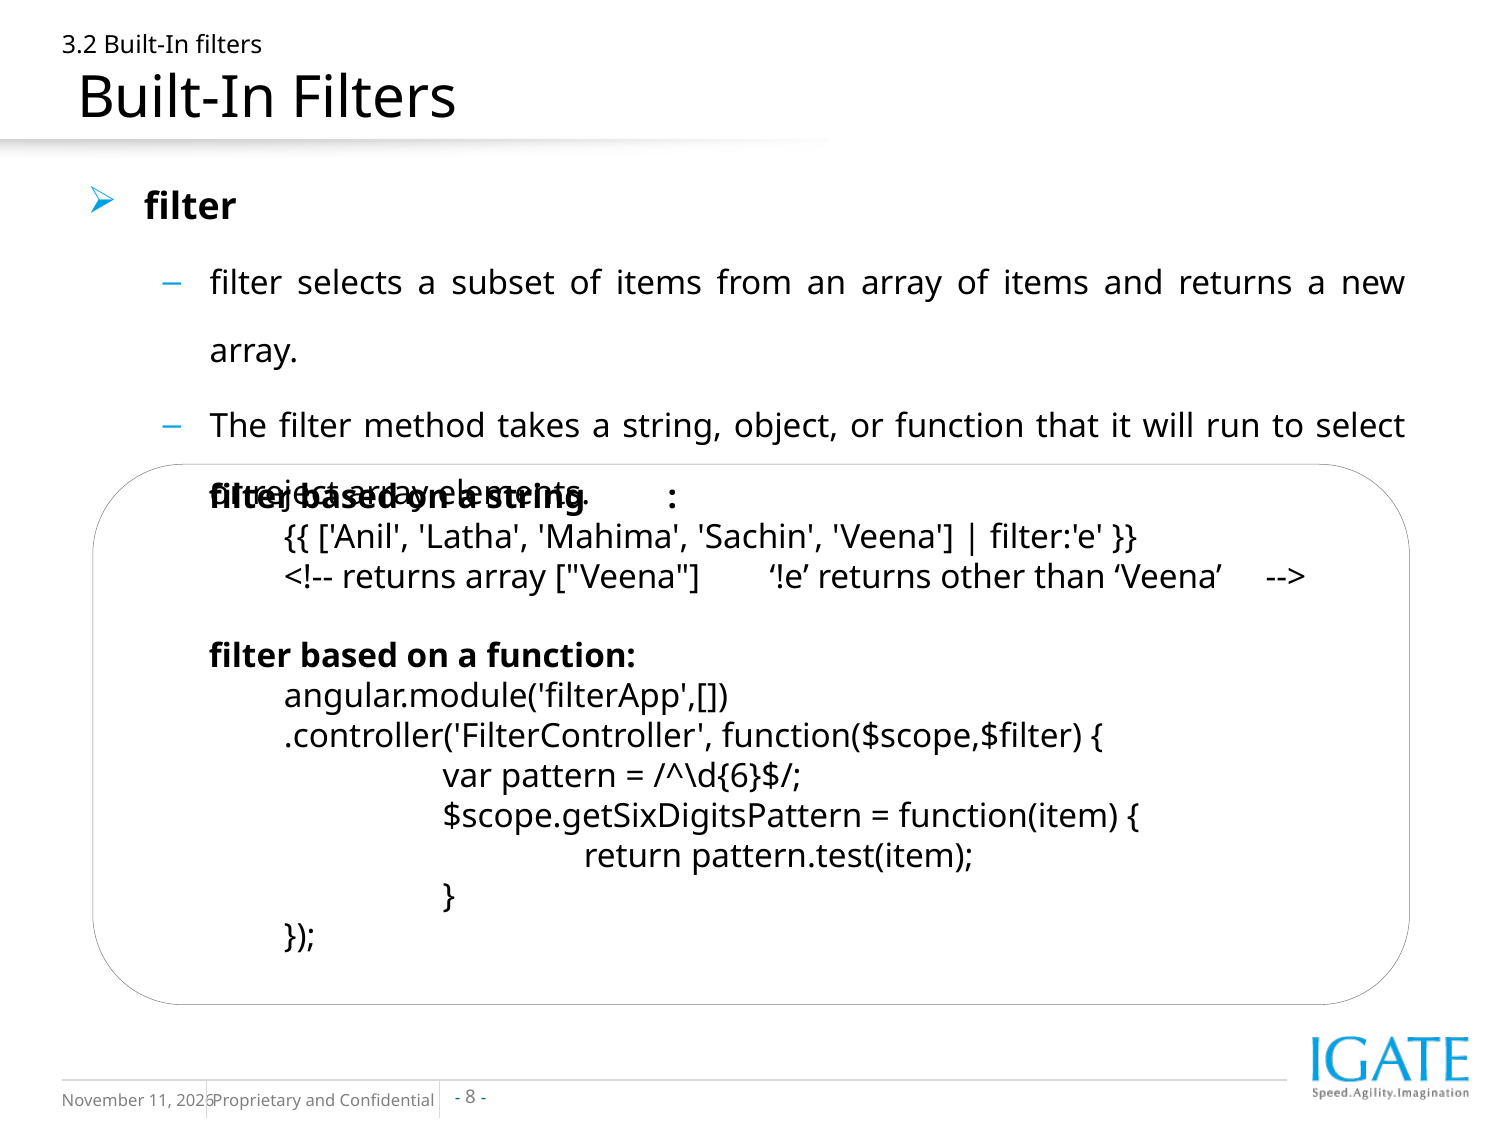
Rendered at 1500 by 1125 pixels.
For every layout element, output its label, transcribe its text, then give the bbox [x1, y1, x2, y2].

picture [0, 112, 72, 174]
picture [1304, 1028, 1475, 1105]
list filter filter selects a subset of items from an array of items and returns a new array. The filter method takes a string, object, or function that it will run to select or reject array elements. [72, 142, 1423, 1081]
title 3.2 Built-In filters Built-In Filters [46, 10, 1149, 147]
text_box filter based on a string : {{ ['Anil', 'Latha', 'Mahima', 'Sachin', 'Veena'] | filter:'e' }} <!-- returns array ["Veena"] ‘!e’ returns other than ‘Veena’ --> filter based on a function: angular.module('filterApp',[]) .controller('FilterController', function($scope,$filter) { var pattern = /^\d{6}$/; $scope.getSixDigitsPattern = function(item) { return pattern.test(item); } }); [90, 462, 1412, 1007]
